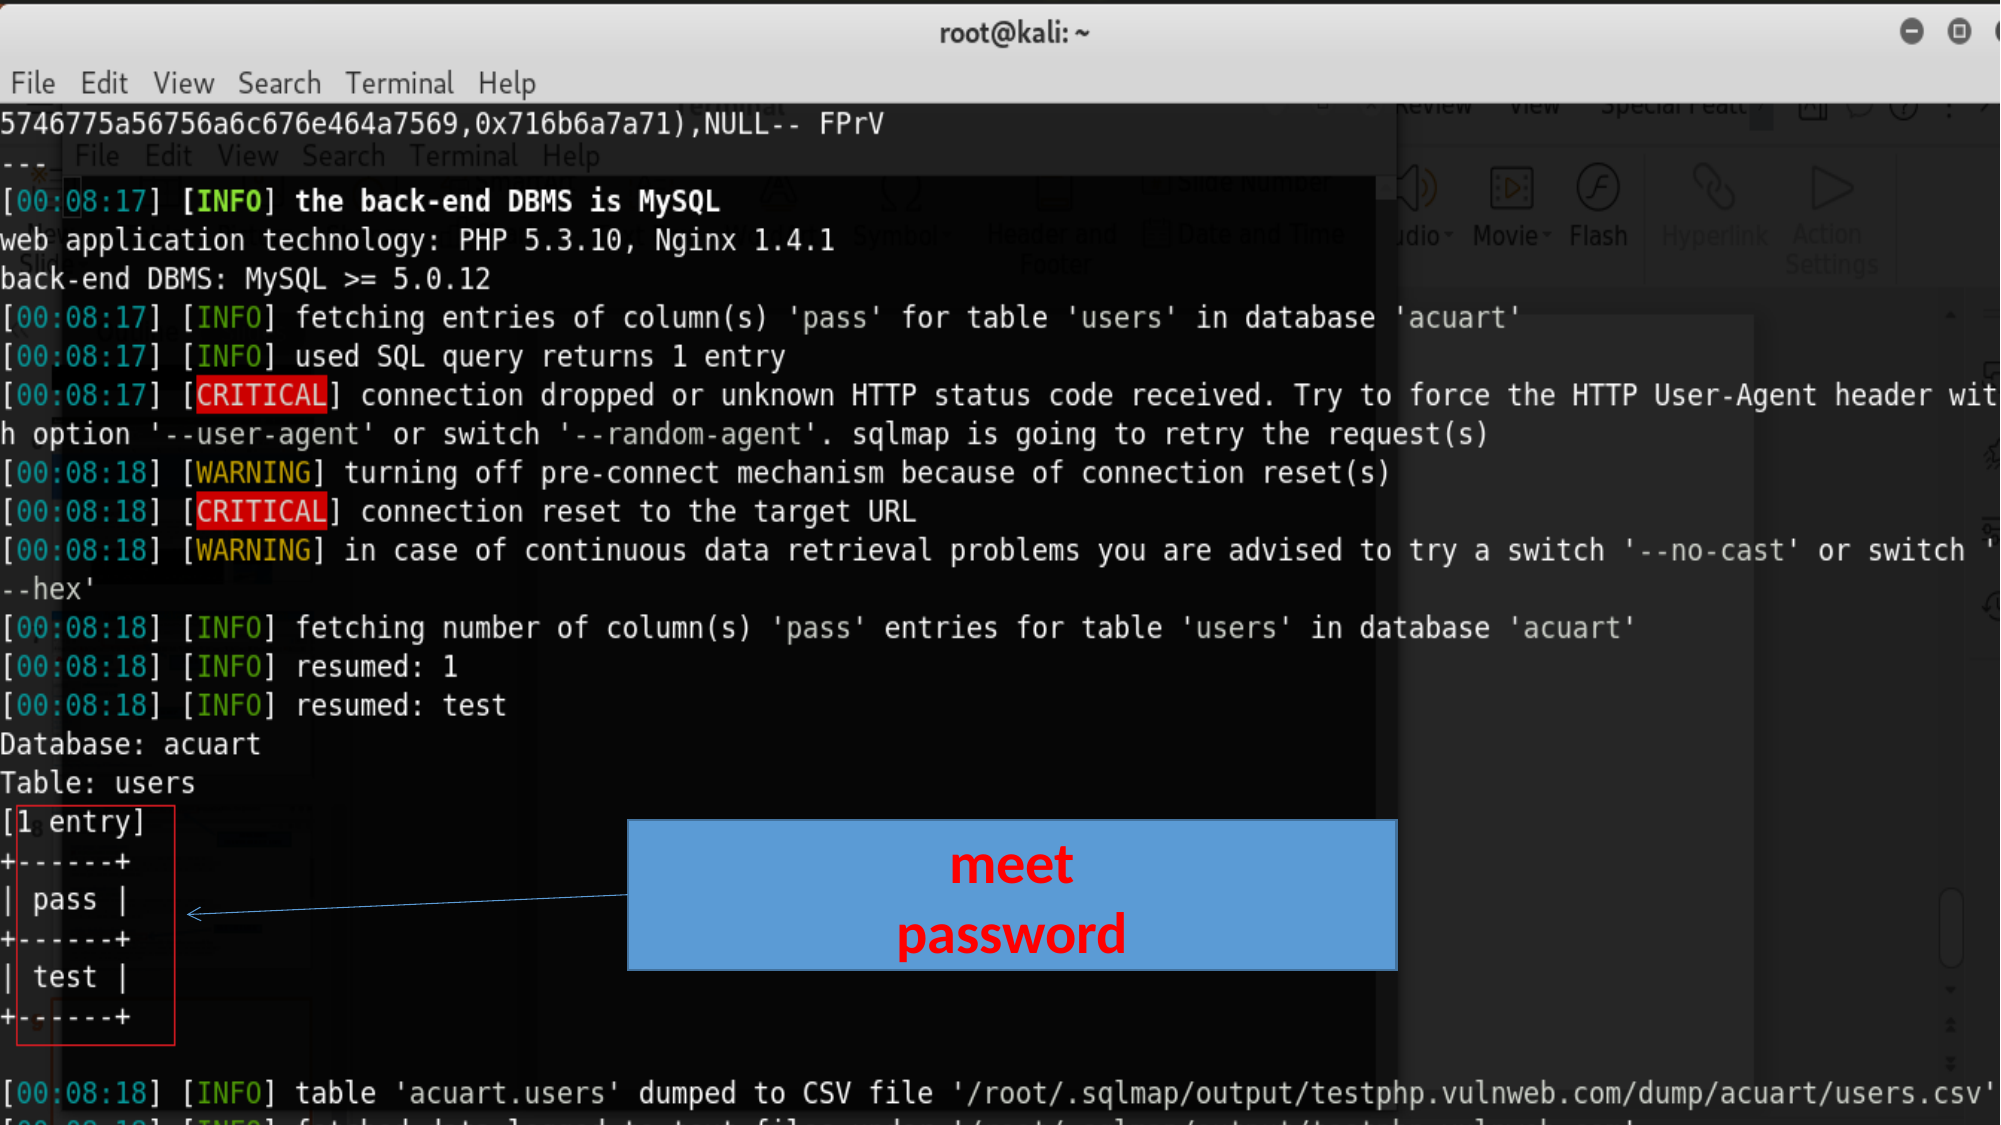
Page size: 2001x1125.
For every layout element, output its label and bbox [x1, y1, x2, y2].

picture [0, 0, 2000, 1125]
text_box [186, 894, 628, 915]
